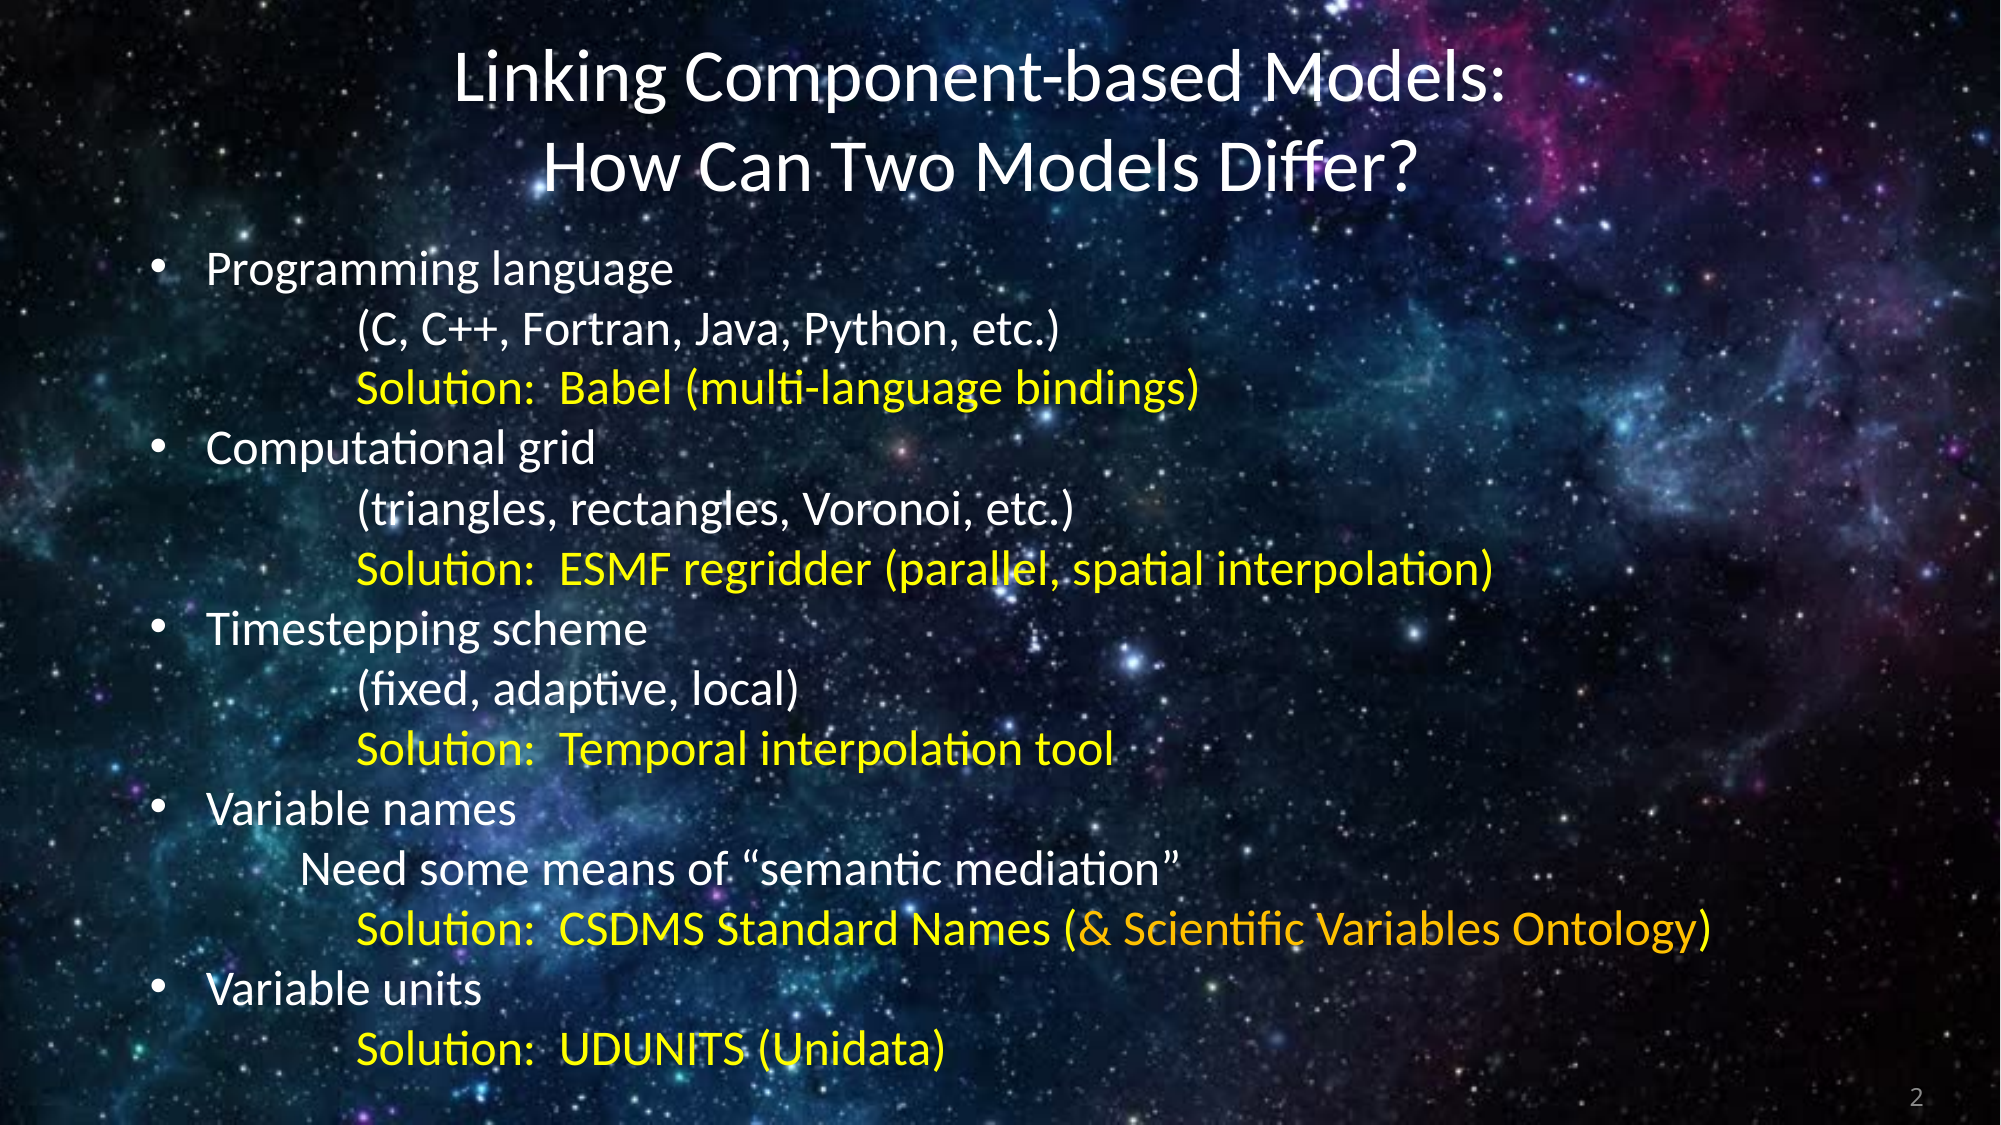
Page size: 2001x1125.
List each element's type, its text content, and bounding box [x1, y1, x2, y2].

text_box Programming language (C, C++, Fortran, Java, Python, etc.) Solution: Babel (multi-language bindings) Computational grid (triangles, rectangles, Voronoi, etc.) Solution: ESMF regridder (parallel, spatial interpolation) Timestepping scheme (fixed, adaptive, local) Solution: Temporal interpolation tool Variable names Need some means of “semantic mediation” Solution: CSDMS Standard Names (& Scientific Variables Ontology) Variable units Solution: UDUNITS (Unidata) [134, 227, 1773, 1083]
slide_number 2 [1772, 1074, 1939, 1123]
text_box Linking Component-based Models: How Can Two Models Differ? [316, 13, 1648, 221]
picture [0, 0, 2001, 1125]
